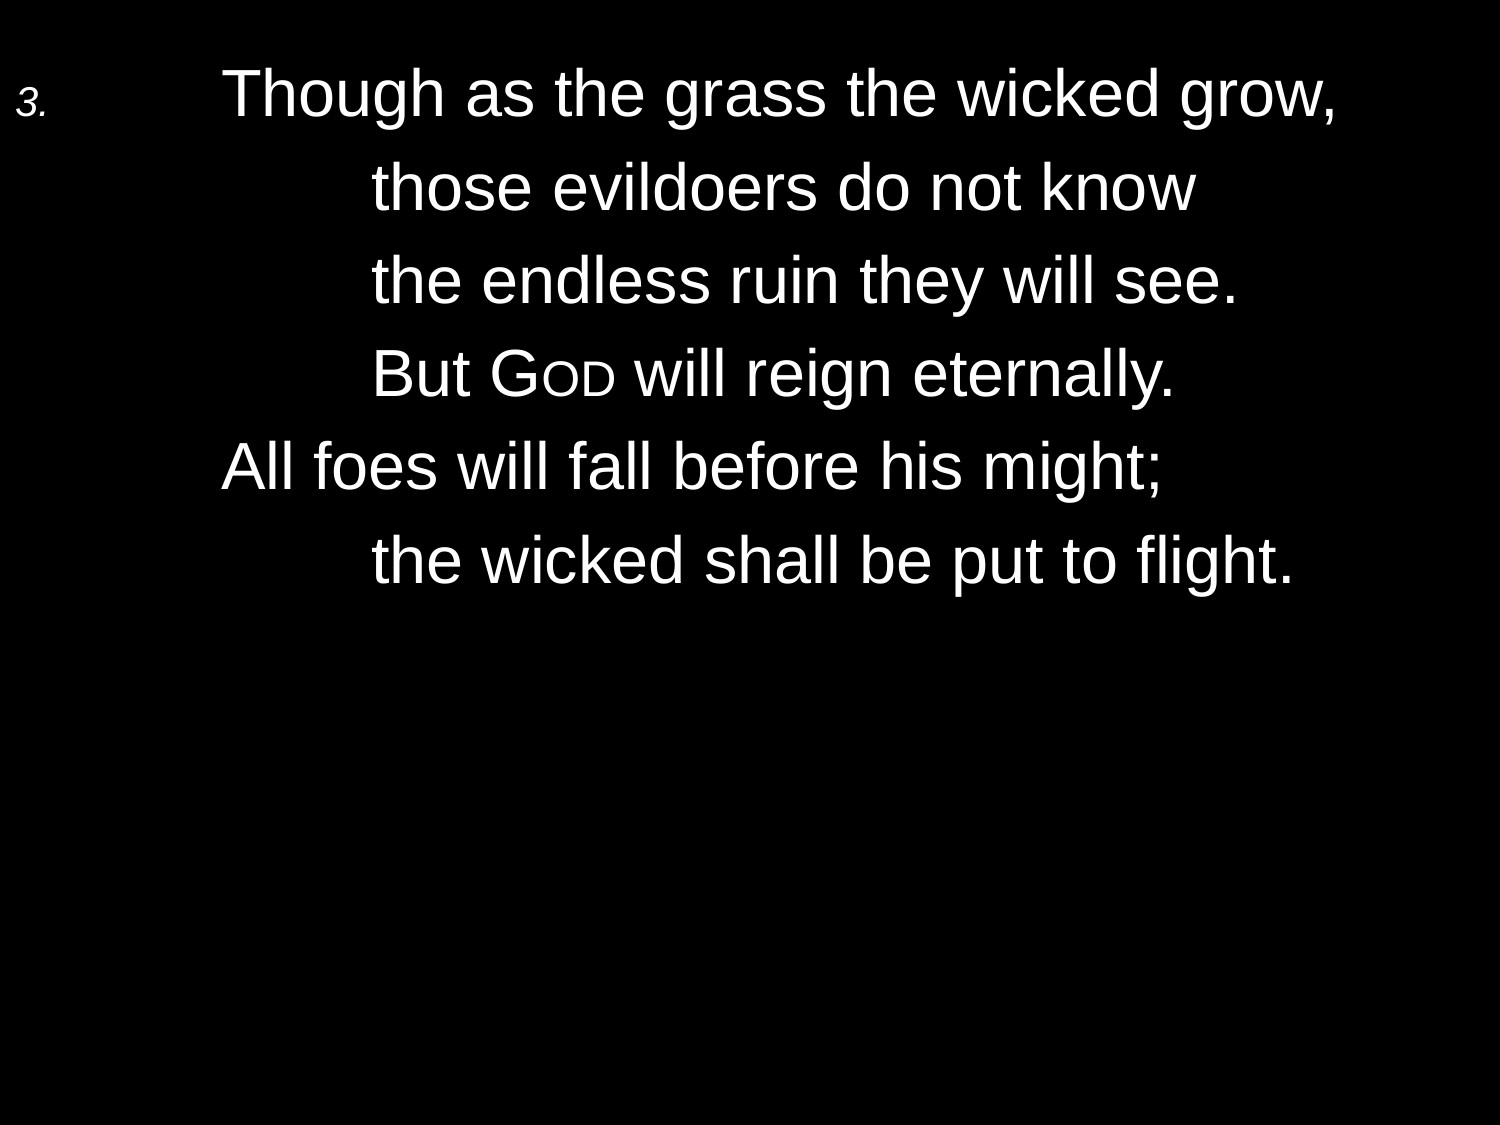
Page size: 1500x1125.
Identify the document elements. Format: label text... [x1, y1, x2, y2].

list 3. Though as the grass the wicked grow, those evildoers do not know the endless ruin they will see. But God will reign eternally. All foes will fall before his might; the wicked shall be put to flight. [0, 42, 1500, 1047]
